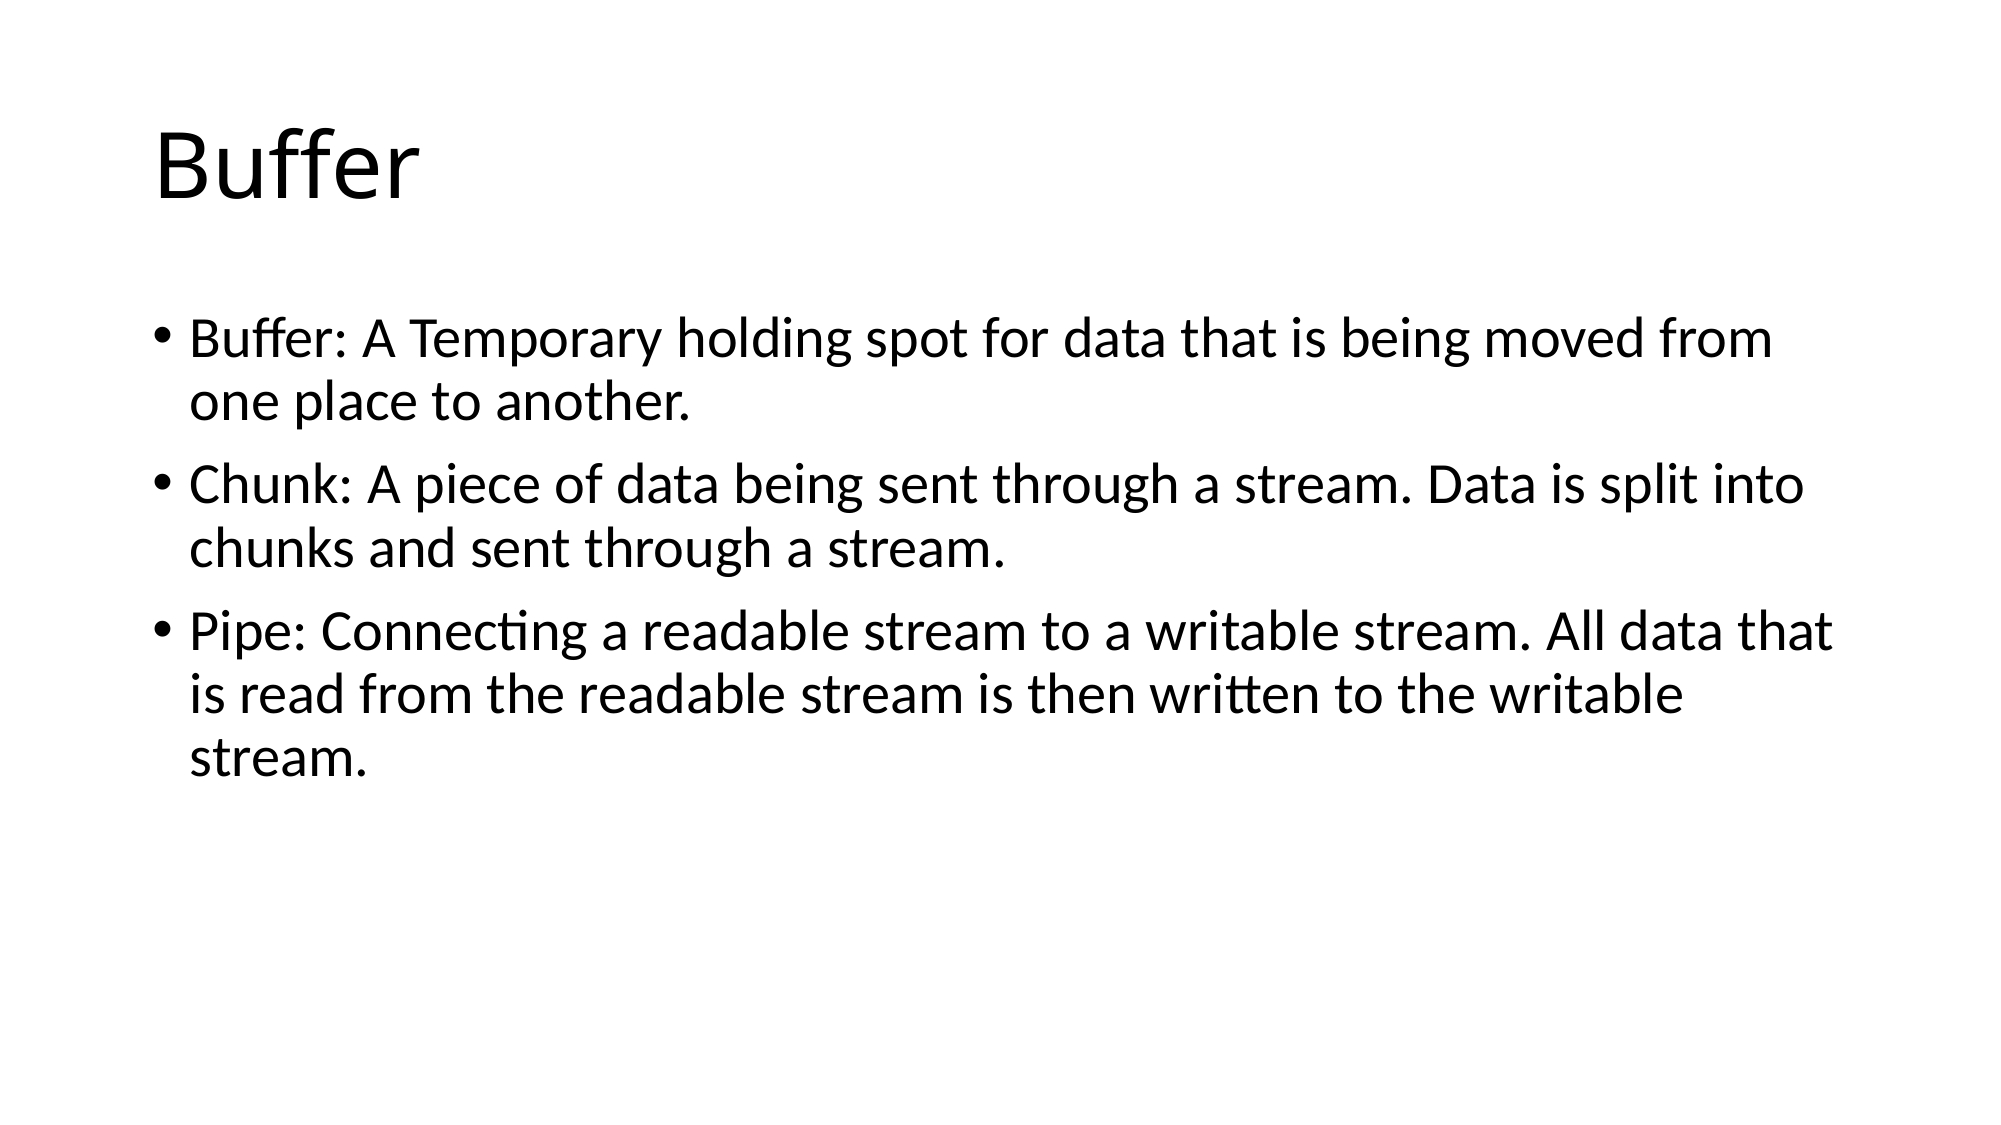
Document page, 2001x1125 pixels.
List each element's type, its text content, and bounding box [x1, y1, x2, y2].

title Buffer [137, 59, 1863, 278]
list Buffer: A Temporary holding spot for data that is being moved from one place to another. Chunk: A piece of data being sent through a stream. Data is split into chunks and sent through a stream. Pipe: Connecting a readable stream to a writable stream. All data that is read from the readable stream is then written to the writable stream. [137, 299, 1863, 1014]
